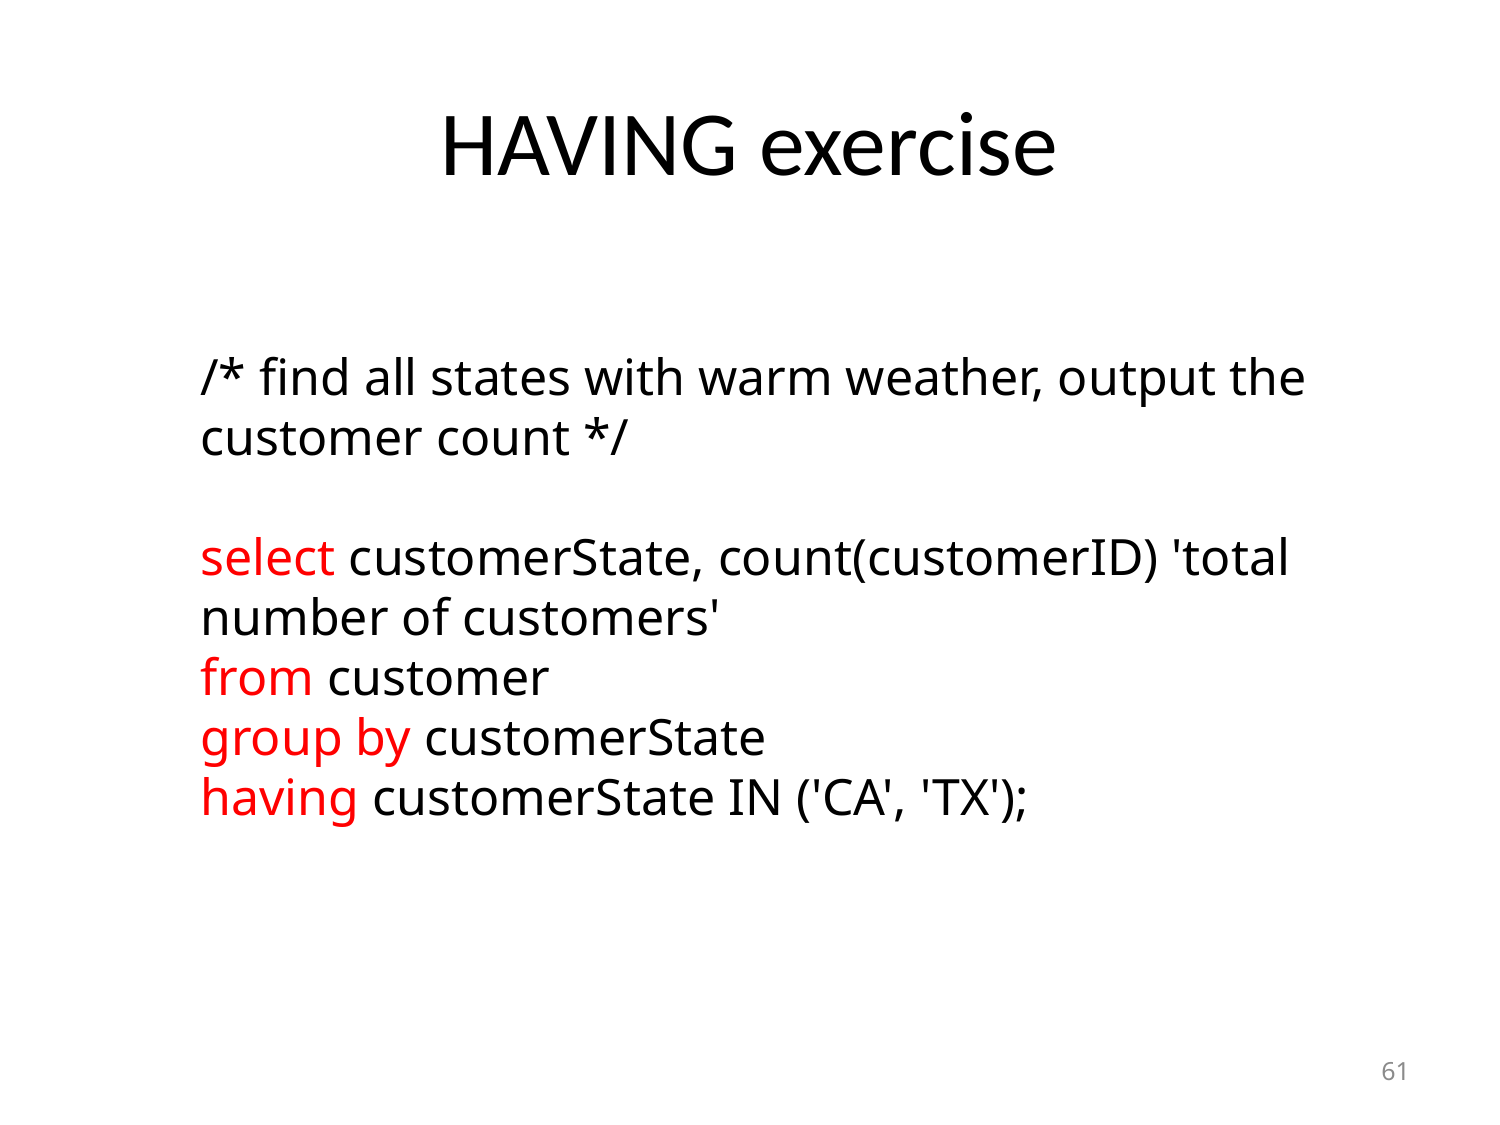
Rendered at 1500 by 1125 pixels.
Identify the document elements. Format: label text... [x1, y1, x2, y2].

text_box /* find all states with warm weather, output the customer count */ select customerState, count(customerID) 'total number of customers' from customer group by customerState having customerState IN ('CA', 'TX'); [185, 337, 1408, 833]
slide_number 61 [1074, 1042, 1425, 1103]
title HAVING exercise [75, 45, 1425, 233]
